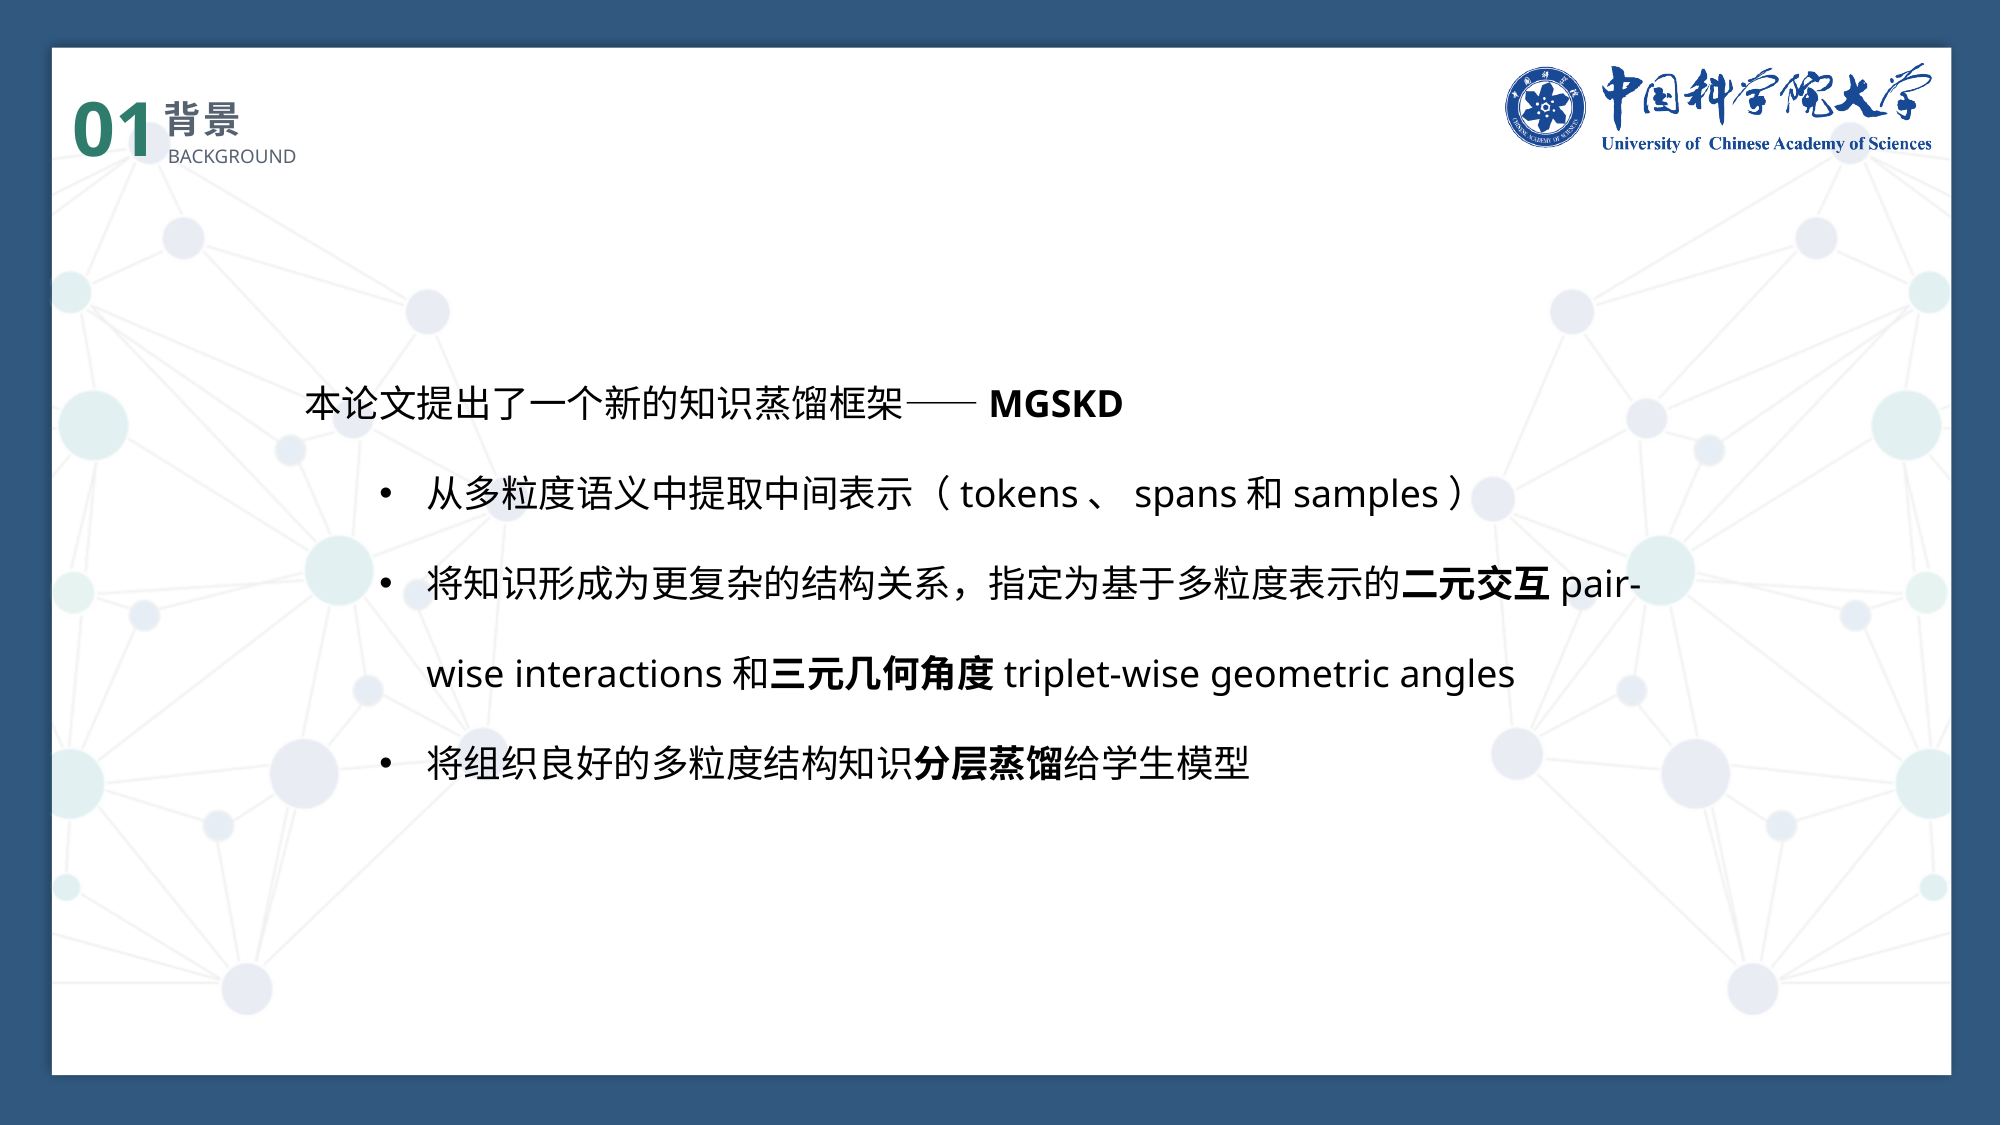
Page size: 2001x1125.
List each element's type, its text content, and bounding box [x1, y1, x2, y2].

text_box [58, 74, 554, 181]
picture [1468, 63, 1951, 1018]
text_box 本论文提出了一个新的知识蒸馏框架——MGSKD 从多粒度语义中提取中间表示（tokens、spans和samples） 将知识形成为更复杂的结构关系，指定为基于多粒度表示的二元交互pair-wise interactions和三元几何角度triplet-wise geometric angles 将组织良好的多粒度结构知识分层蒸馏给学生模型 [289, 327, 1711, 793]
picture [49, 119, 532, 1018]
